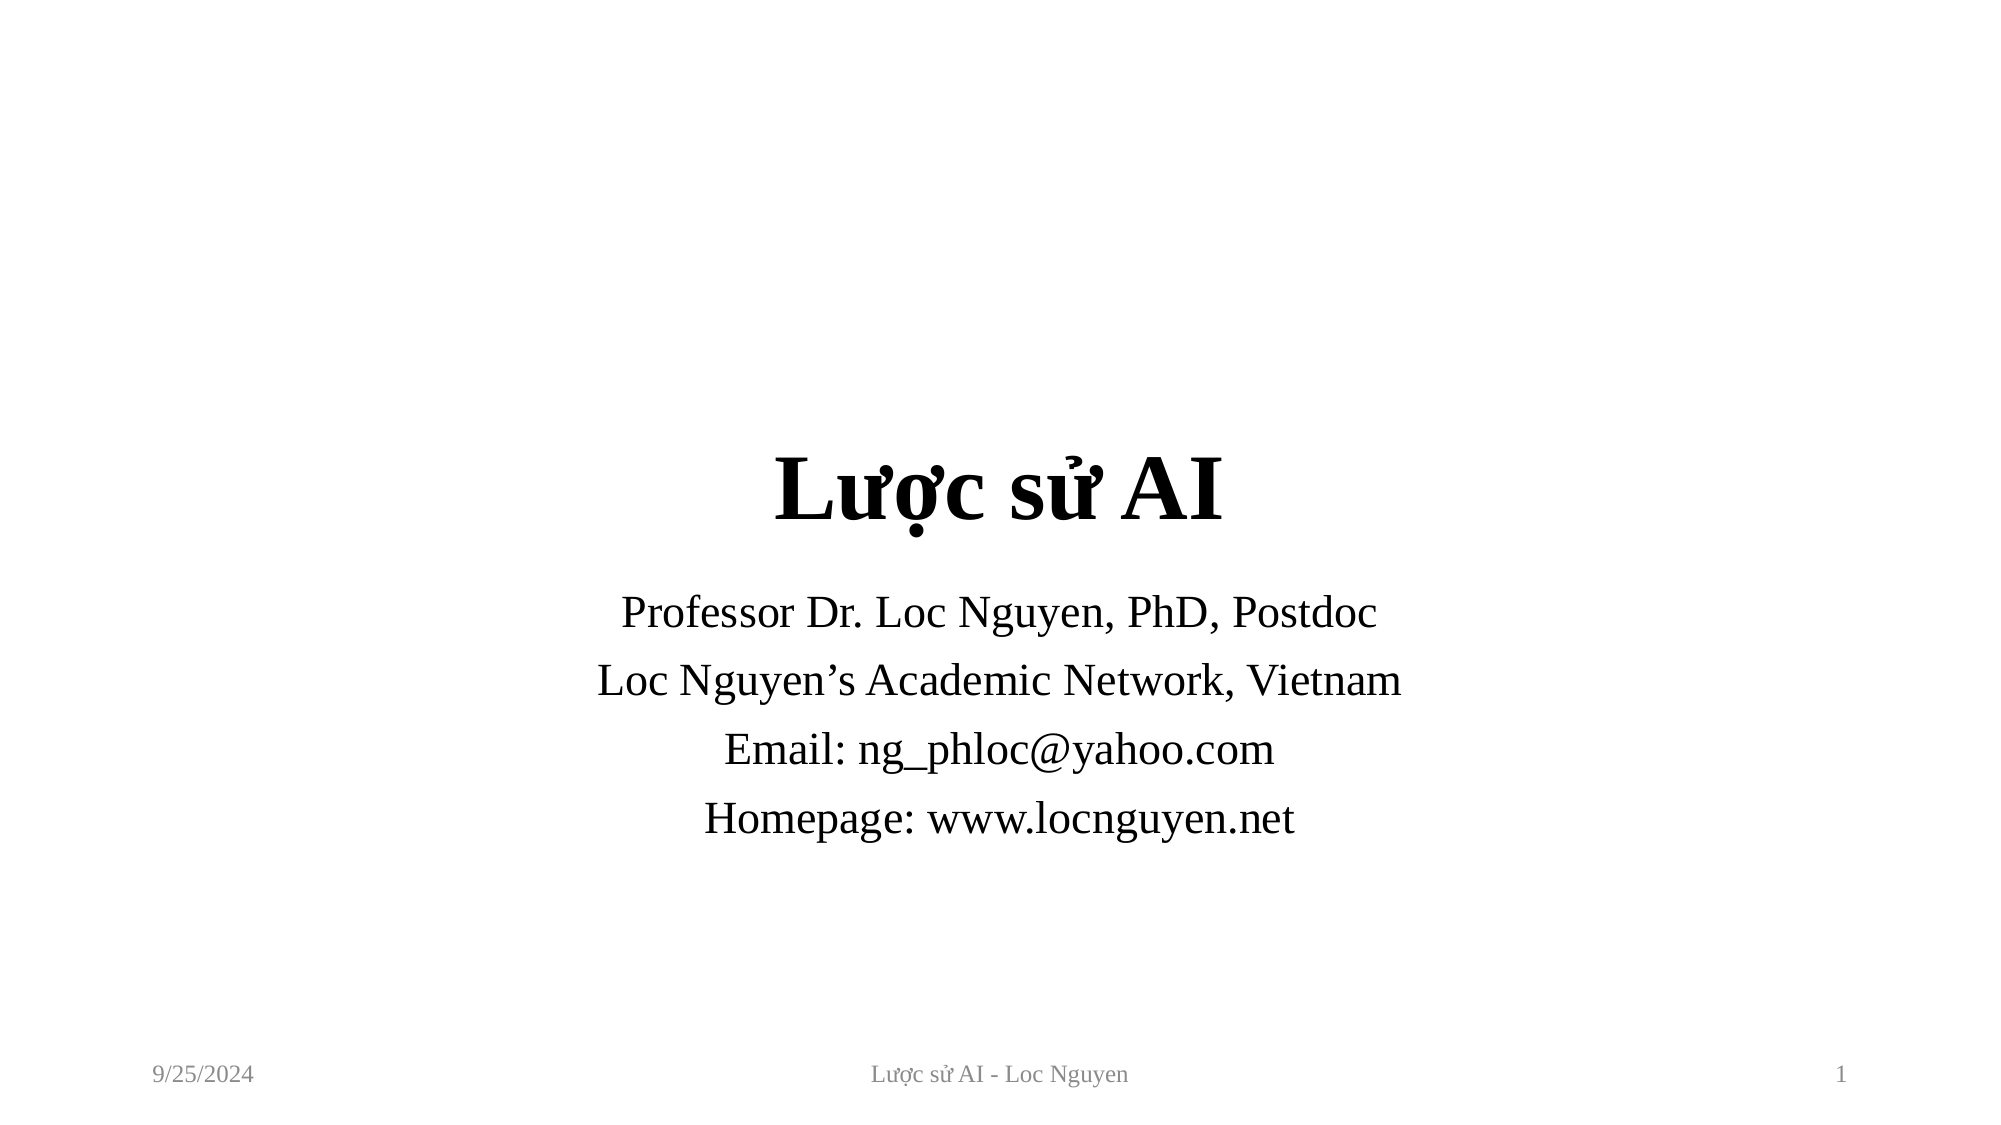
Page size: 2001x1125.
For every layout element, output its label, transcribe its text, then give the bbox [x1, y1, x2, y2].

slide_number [137, 1042, 588, 1103]
subtitle Professor Dr. Loc Nguyen, PhD, Postdoc Loc Nguyen’s Academic Network, Vietnam Email: ng_phloc@yahoo.com Homepage: www.locnguyen.net [249, 579, 1750, 852]
slide_number 1 [1412, 1042, 1863, 1103]
footer Lược sử AI - Loc Nguyen [662, 1042, 1338, 1103]
title Lược sử AI [161, 155, 1838, 548]
